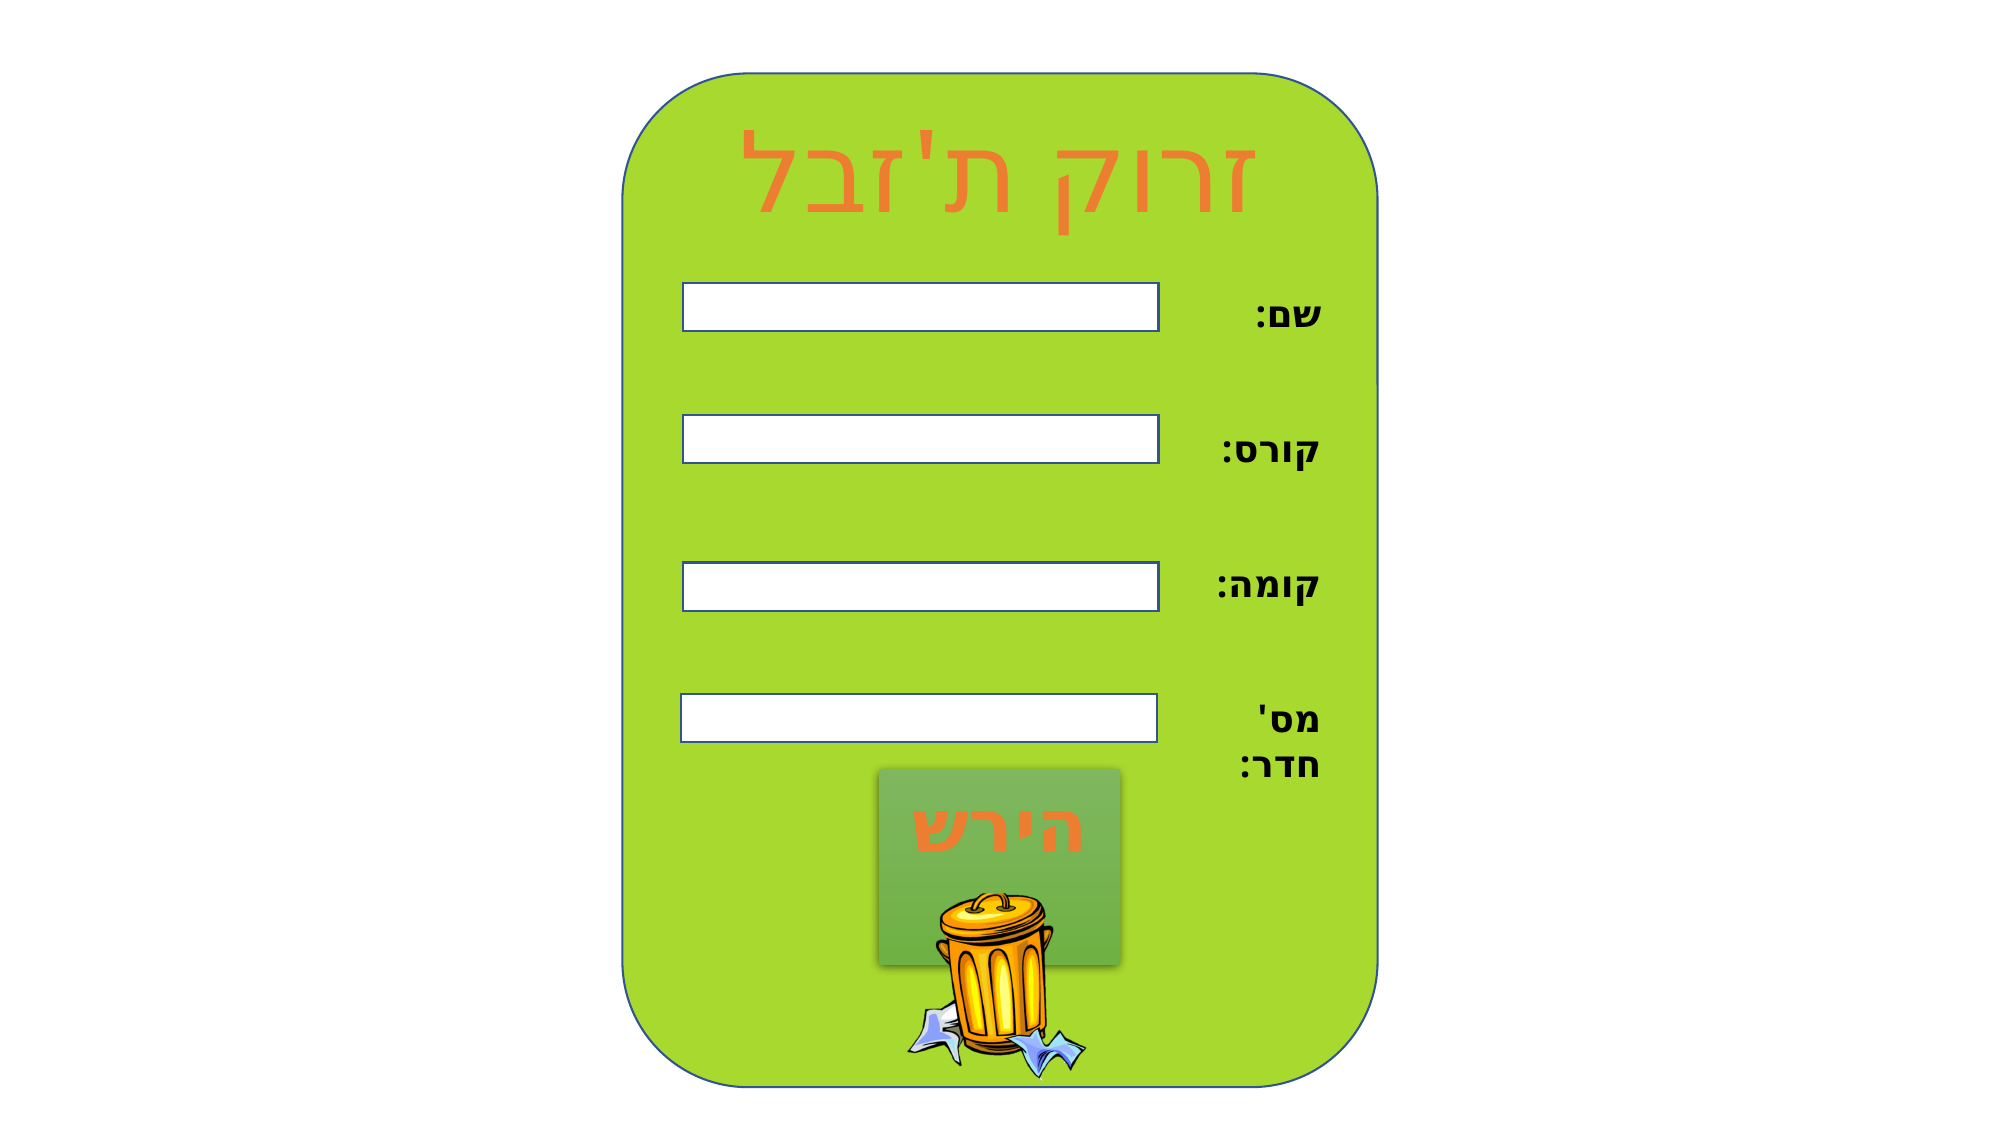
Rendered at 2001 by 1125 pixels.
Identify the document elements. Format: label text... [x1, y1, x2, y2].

text_box זרוק ת'זבל [724, 92, 1276, 243]
picture [879, 872, 1096, 1090]
text_box [680, 693, 1158, 743]
text_box שם: קורס: קומה: מס' חדר: [1156, 282, 1337, 793]
text_box [682, 282, 1160, 332]
text_box [682, 561, 1160, 612]
text_box [621, 72, 1379, 1089]
text_box הירשם [879, 769, 1121, 965]
text_box [682, 414, 1160, 464]
